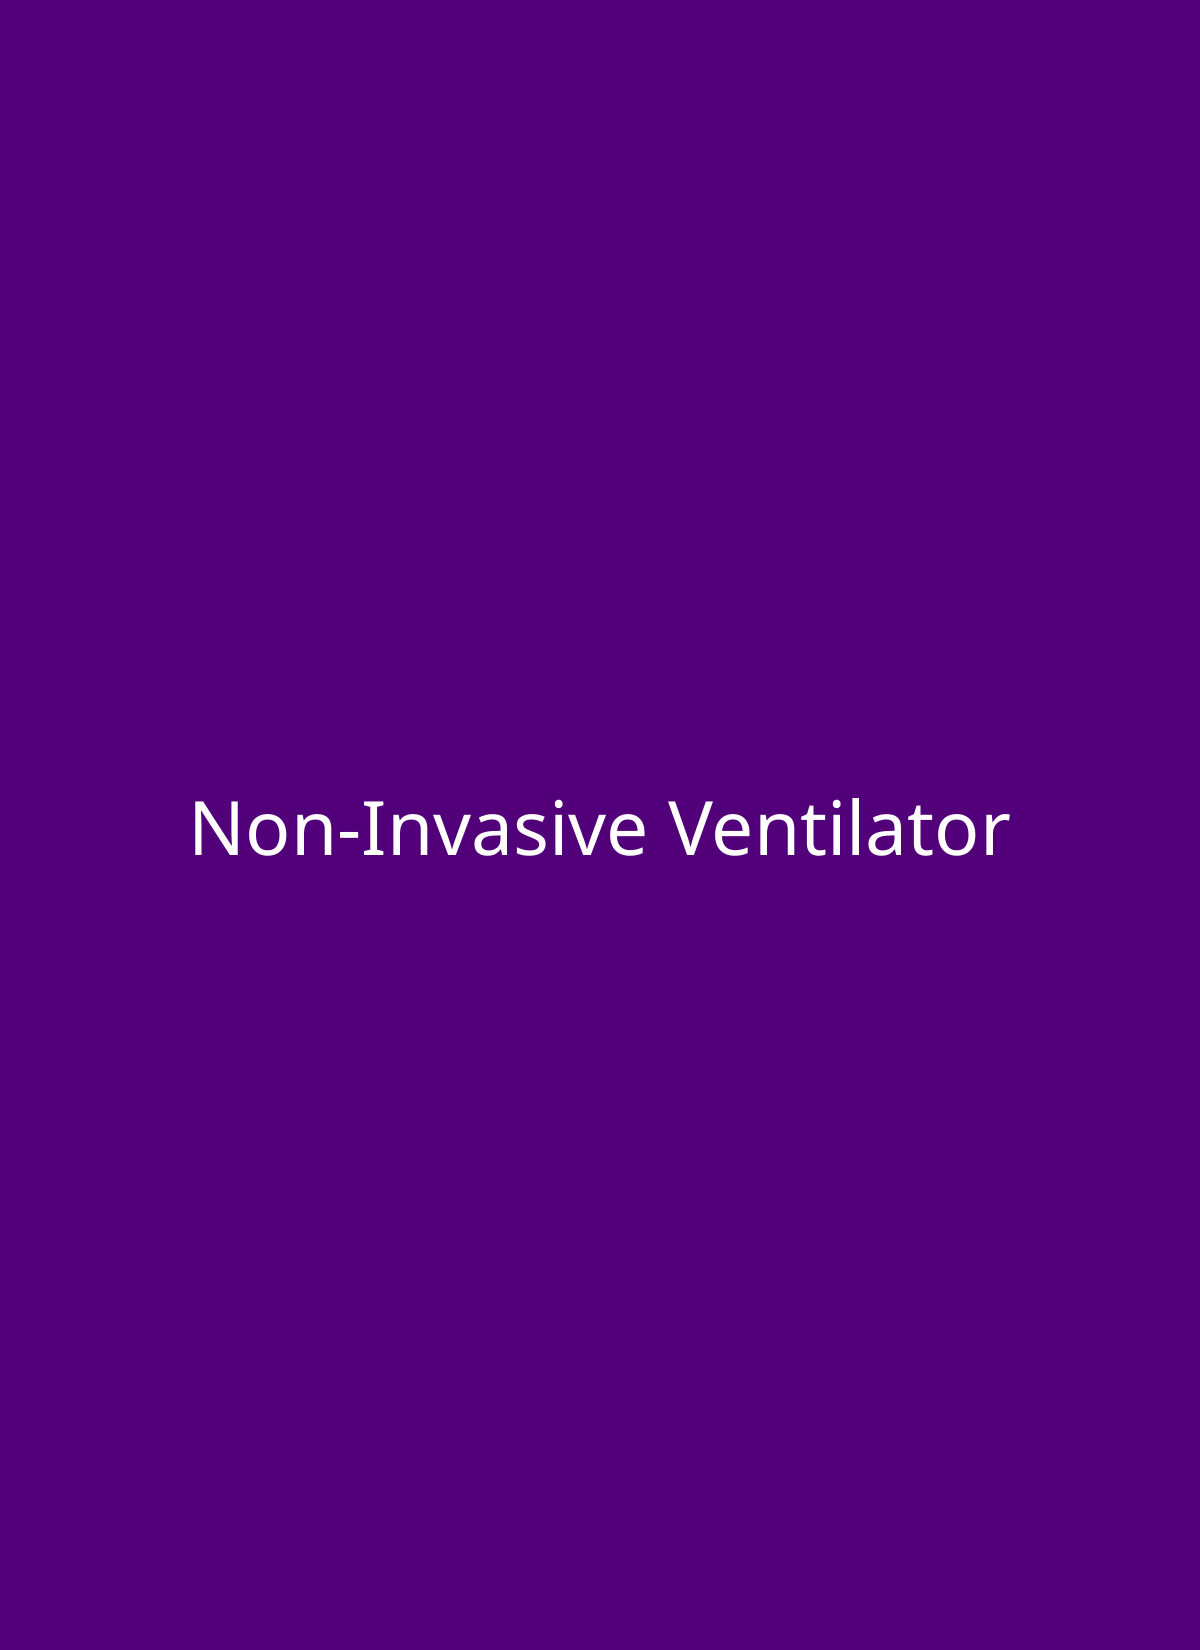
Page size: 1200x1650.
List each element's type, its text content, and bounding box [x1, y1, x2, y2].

text_box [0, 0, 1200, 1650]
text_box Non-Invasive Ventilator [169, 796, 1031, 854]
